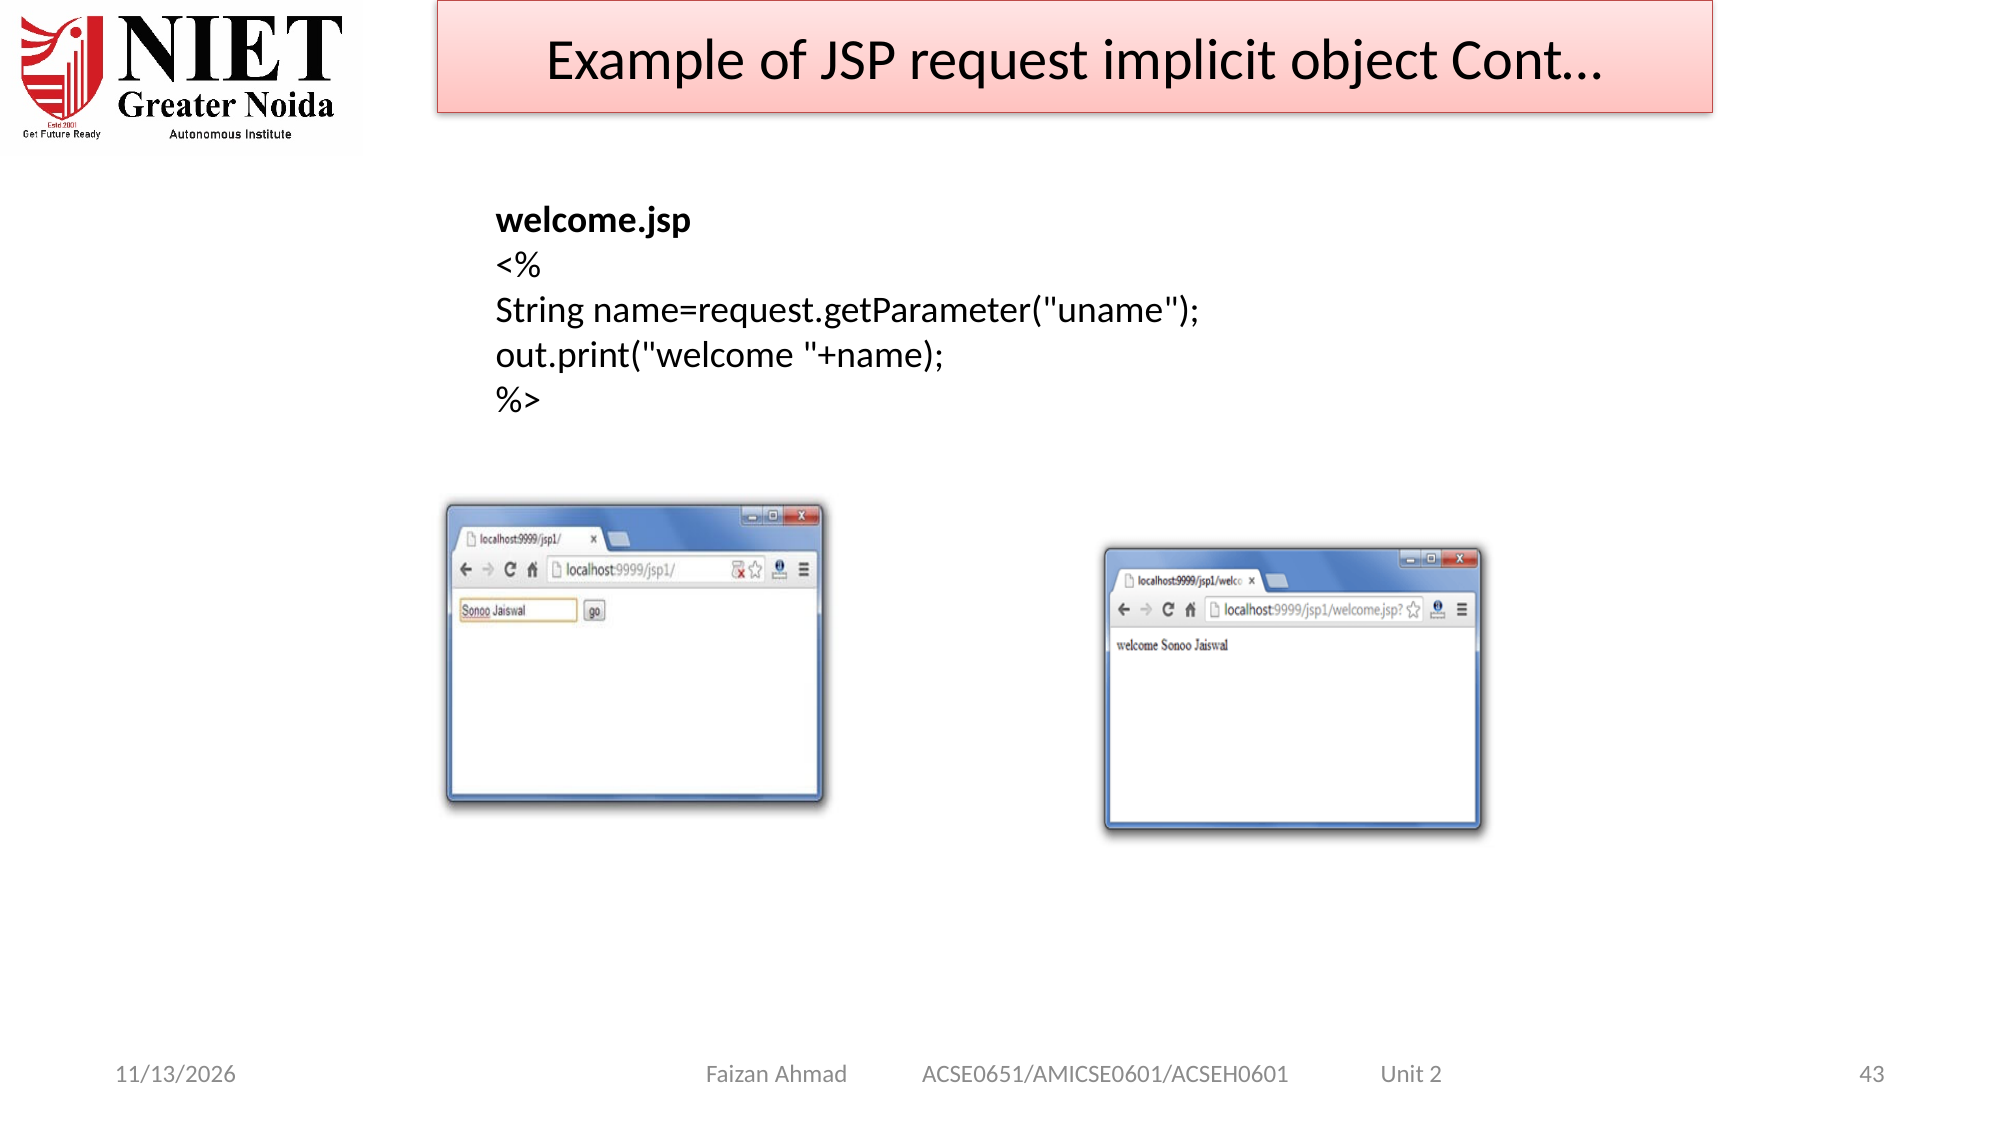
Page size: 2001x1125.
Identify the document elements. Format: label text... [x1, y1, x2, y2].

footer Faizan Ahmad ACSE0651/AMICSE0601/ACSEH0601 Unit 2 [662, 1042, 1433, 1103]
picture [0, 0, 363, 156]
text_box Example of JSP request implicit object Cont… [437, 0, 1713, 113]
slide_number 43 [1433, 1042, 1900, 1103]
picture [422, 471, 859, 851]
picture [1080, 499, 1511, 879]
text_box welcome.jsp <% String name=request.getParameter("uname"); out.print("welcome "+name); %> [480, 187, 1235, 428]
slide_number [99, 1042, 567, 1103]
